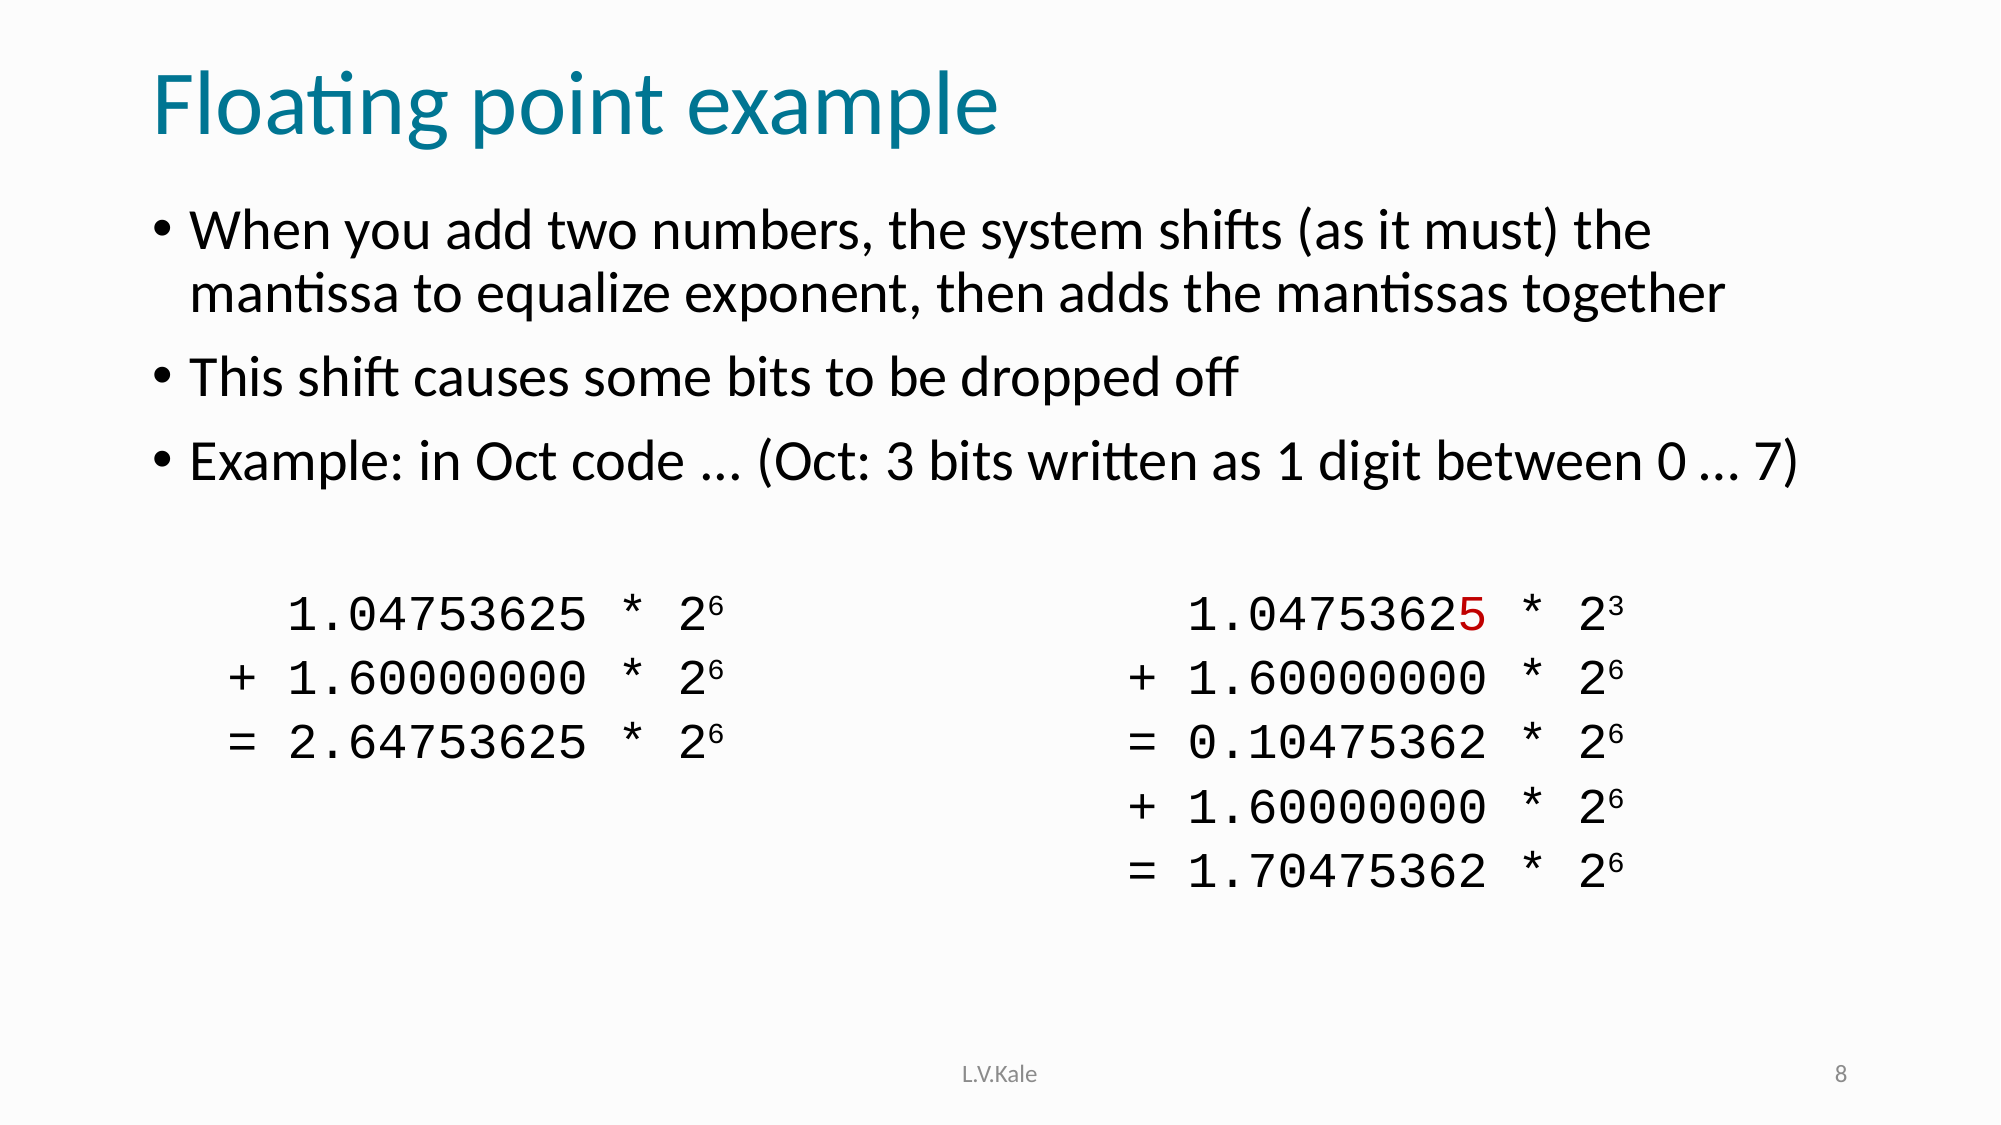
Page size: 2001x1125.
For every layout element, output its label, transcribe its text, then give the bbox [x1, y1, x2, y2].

list When you add two numbers, the system shifts (as it must) the mantissa to equalize exponent, then adds the mantissas together This shift causes some bits to be dropped off Example: in Oct code ... (Oct: 3 bits written as 1 digit between 0 … 7) 1.04753625 * 26 1.04753625 * 23 + 1.60000000 * 26 + 1.60000000 * 26 = 2.64753625 * 26 = 0.10475362 * 26 + 1.60000000 * 26 = 1.70475362 * 26 [137, 191, 1863, 1014]
slide_number 8 [1412, 1042, 1863, 1103]
title Floating point example [137, 41, 1863, 168]
footer L.V.Kale [662, 1042, 1338, 1103]
